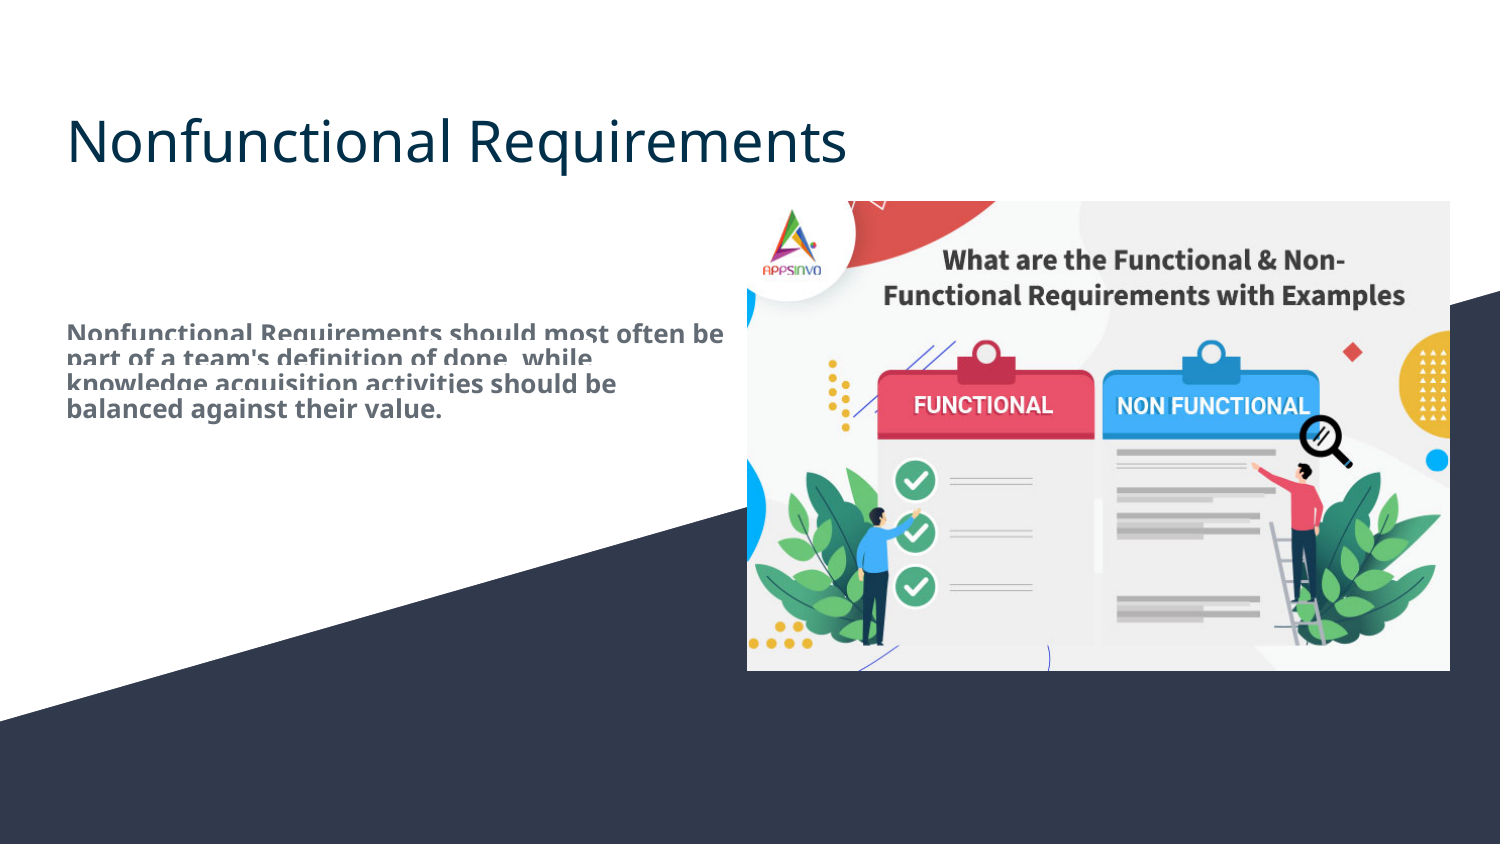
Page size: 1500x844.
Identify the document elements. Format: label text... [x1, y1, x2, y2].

title Nonfunctional Requirements [51, 86, 1449, 195]
subtitle Nonfunctional Requirements should most often be part of a team's definition of done, while knowledge acquisition activities should be balanced against their value. [51, 308, 741, 501]
picture [746, 201, 1451, 672]
